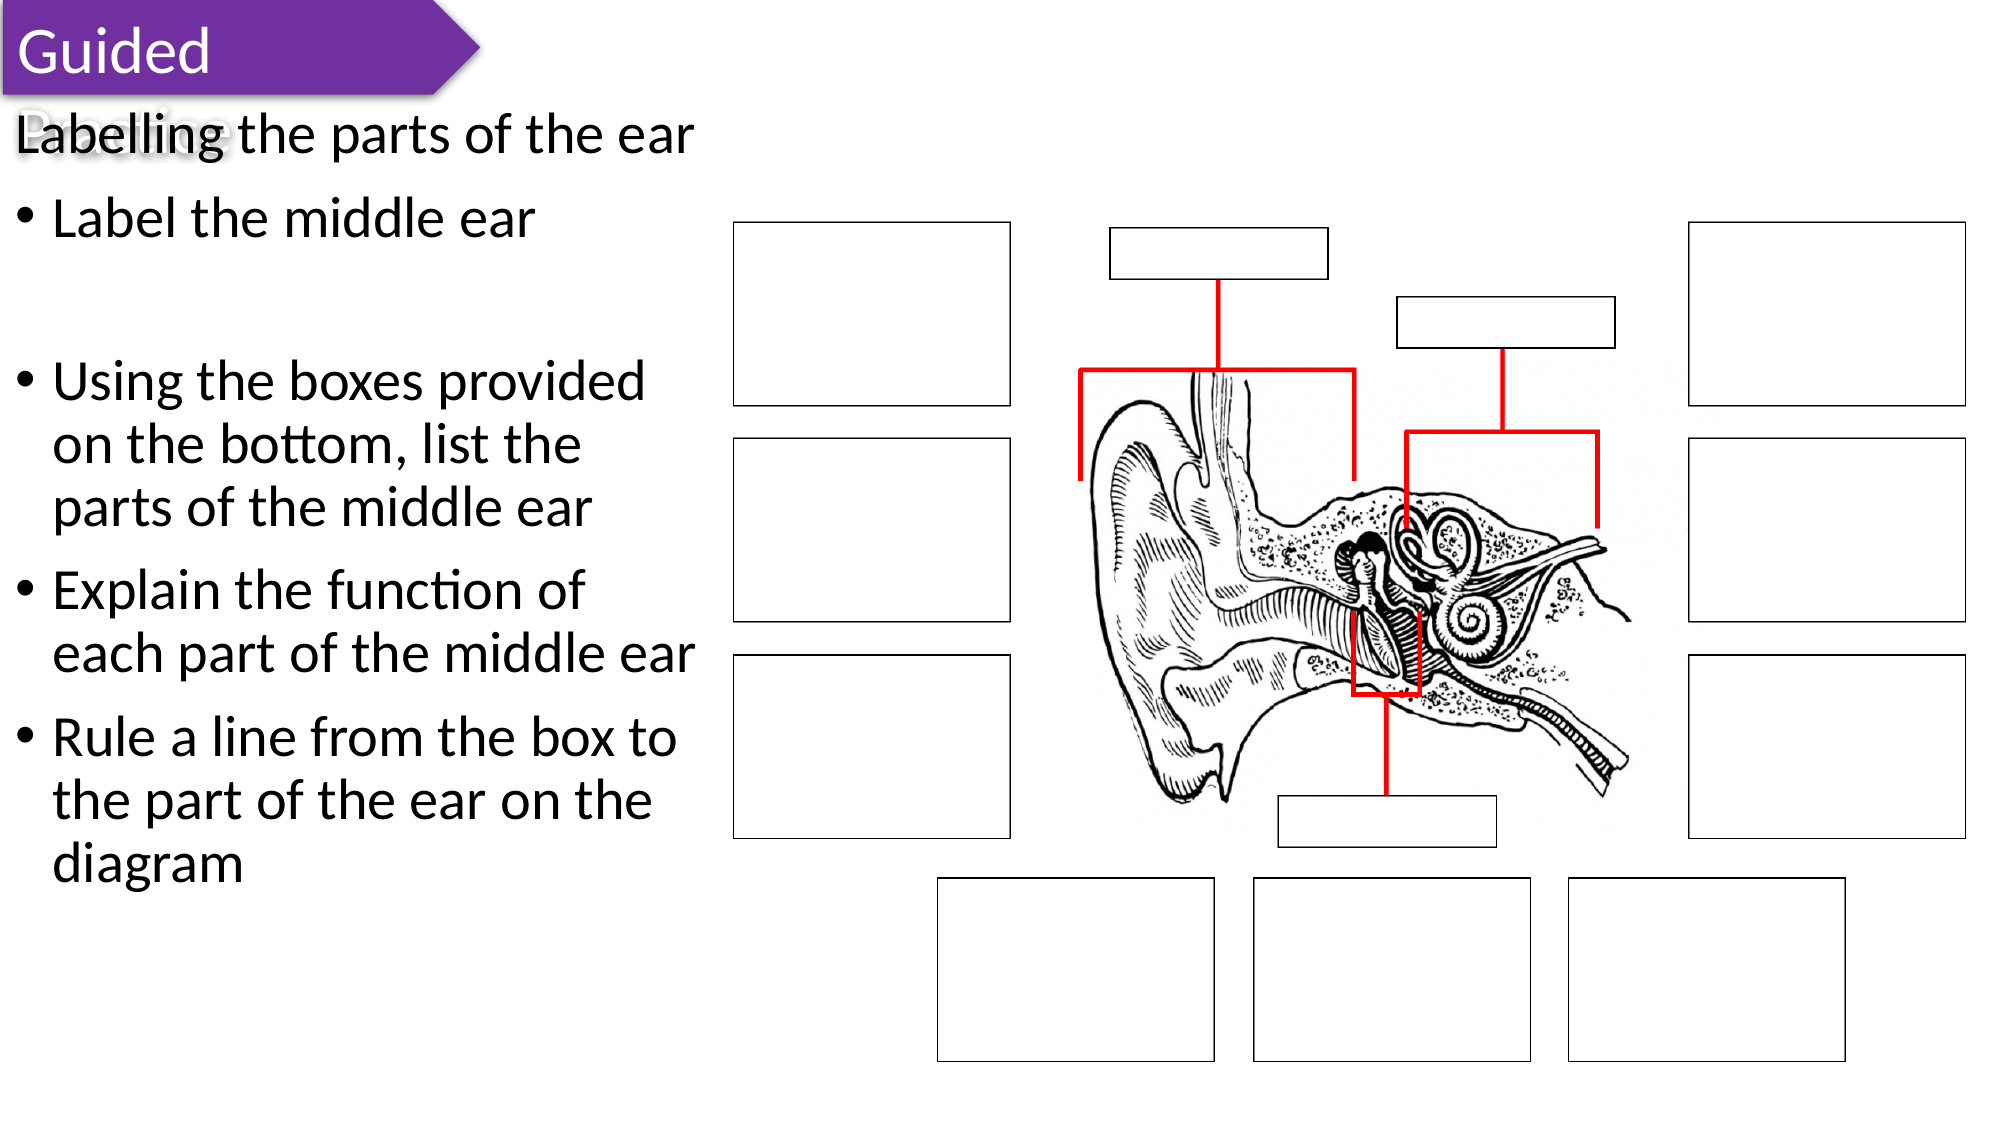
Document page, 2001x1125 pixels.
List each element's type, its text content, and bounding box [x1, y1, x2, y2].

picture [722, 210, 1984, 1077]
text_box Guided Practice [2, 0, 481, 95]
list Labelling the parts of the ear Label the middle ear [0, 95, 723, 260]
text_box Using the boxes provided on the bottom, list the parts of the middle ear Explain the function of each part of the middle ear Rule a line from the box to the part of the ear on the diagram [0, 342, 722, 1038]
